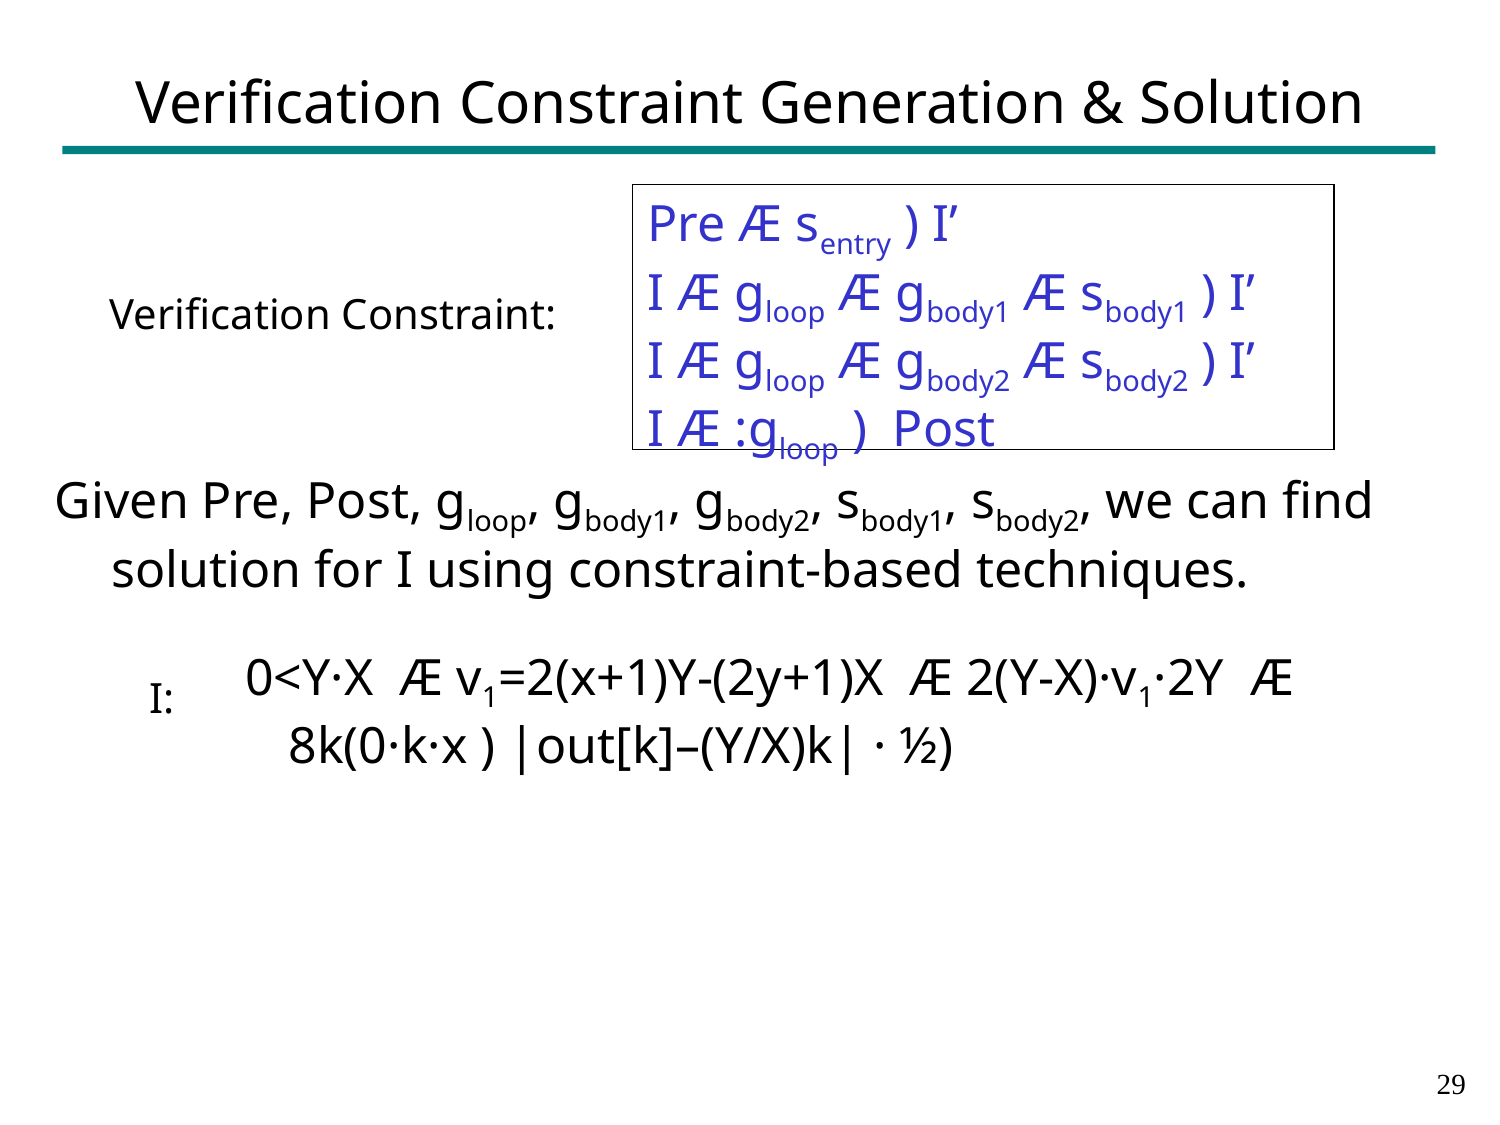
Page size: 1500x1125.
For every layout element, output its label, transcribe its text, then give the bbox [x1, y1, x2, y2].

text_box Pre Æ sentry ) I’ I Æ gloop Æ gbody1 Æ sbody1 ) I’ I Æ gloop Æ gbody2 Æ sbody2 ) I’ I Æ :gloop ) Post [632, 184, 1334, 450]
slide_number 28 [1168, 1057, 1482, 1121]
text_box Given Pre, Post, gloop, gbody1, gbody2, sbody1, sbody2, we can find solution for I using constraint-based techniques. [40, 461, 1462, 616]
text_box I: [134, 664, 211, 730]
title Verification Constraint Generation & Solution [112, 49, 1388, 151]
text_box Verification Constraint: [94, 280, 599, 346]
text_box 0<Y·X Æ v1=2(x+1)Y-(2y+1)X Æ 2(Y-X)·v1·2Y Æ 8k(0·k·x ) |out[k]–(Y/X)k| · ½) [217, 637, 1455, 782]
